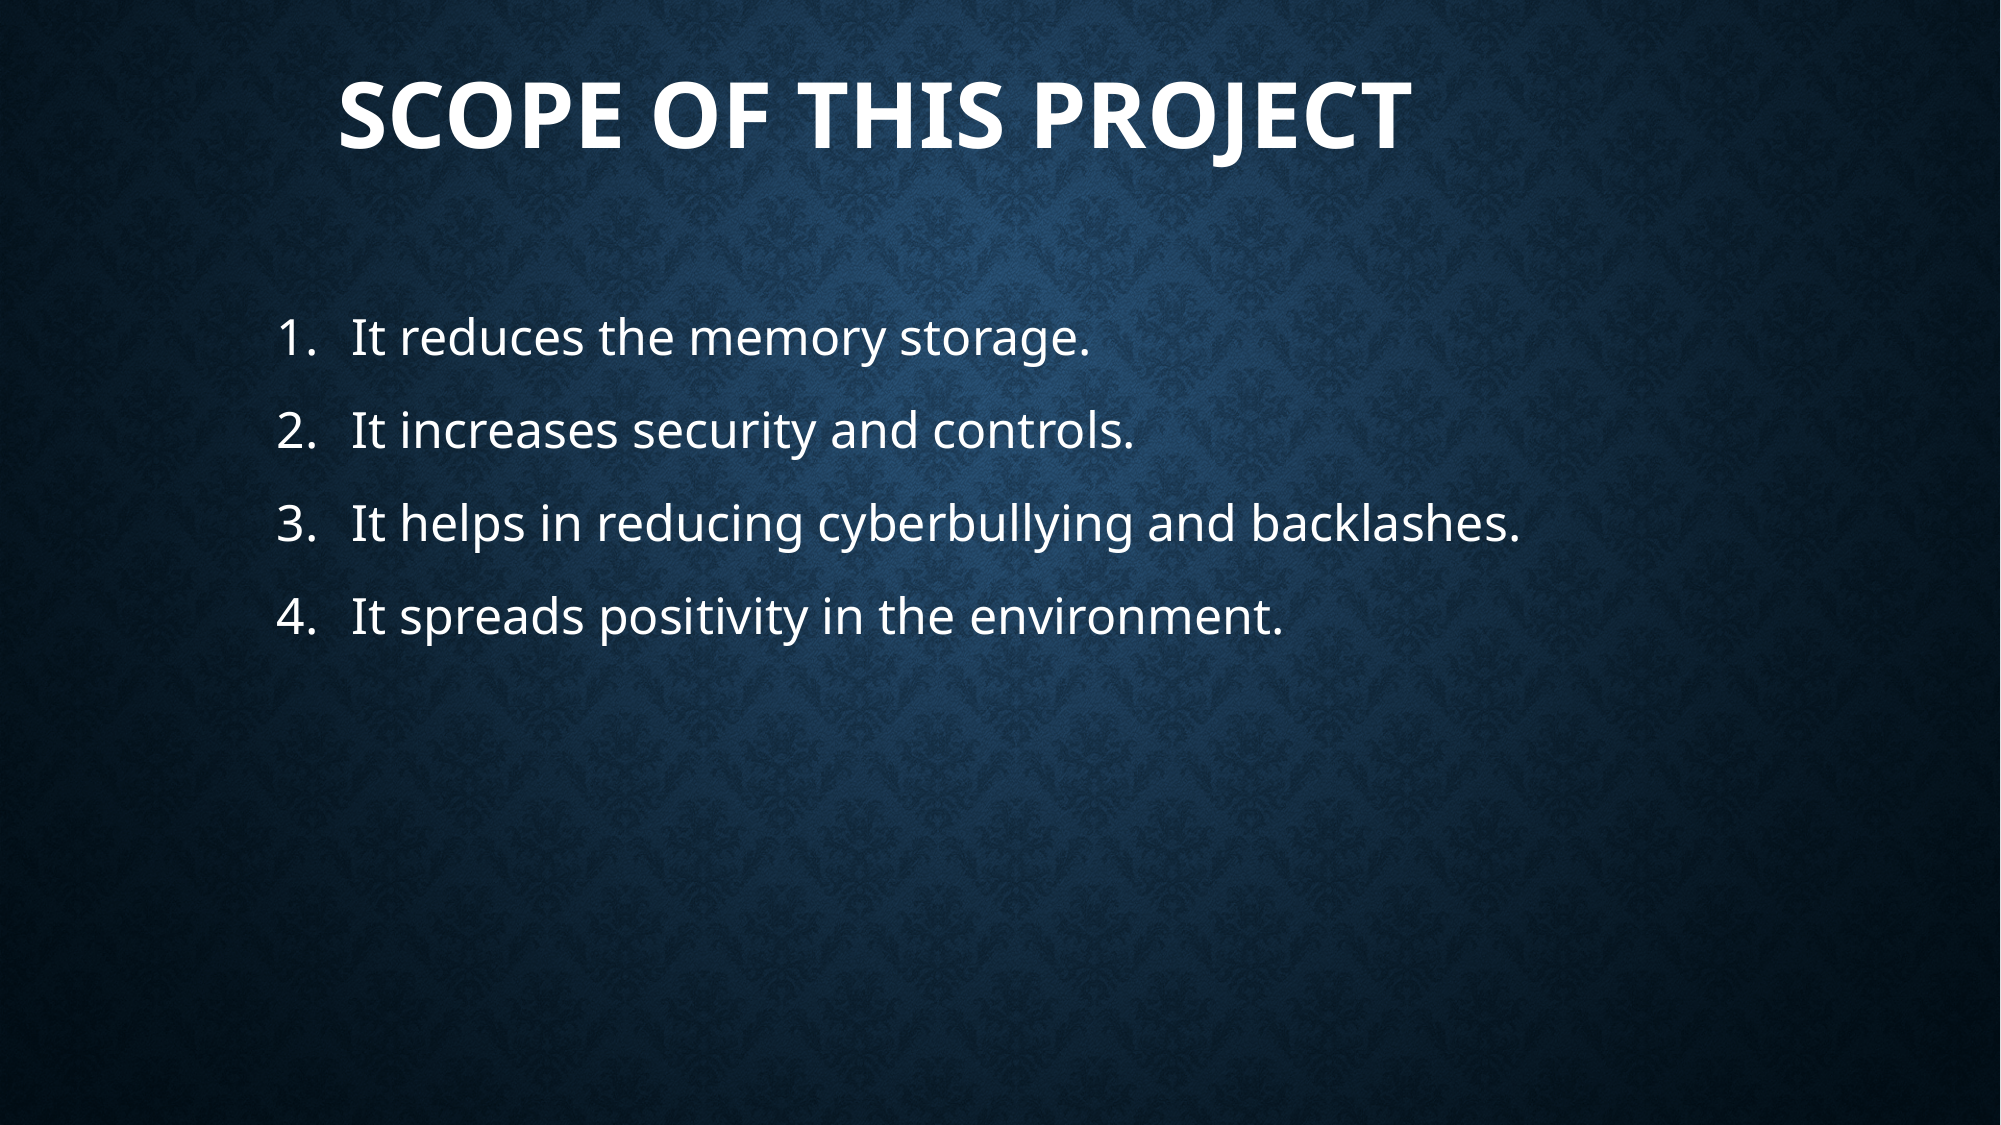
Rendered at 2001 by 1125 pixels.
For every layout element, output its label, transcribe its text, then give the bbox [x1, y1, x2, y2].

title SCOPE OF THIS PROJECT [137, 34, 1615, 176]
subtitle It reduces the memory storage. It increases security and controls. It helps in reducing cyberbullying and backlashes. It spreads positivity in the environment. [261, 286, 1739, 931]
